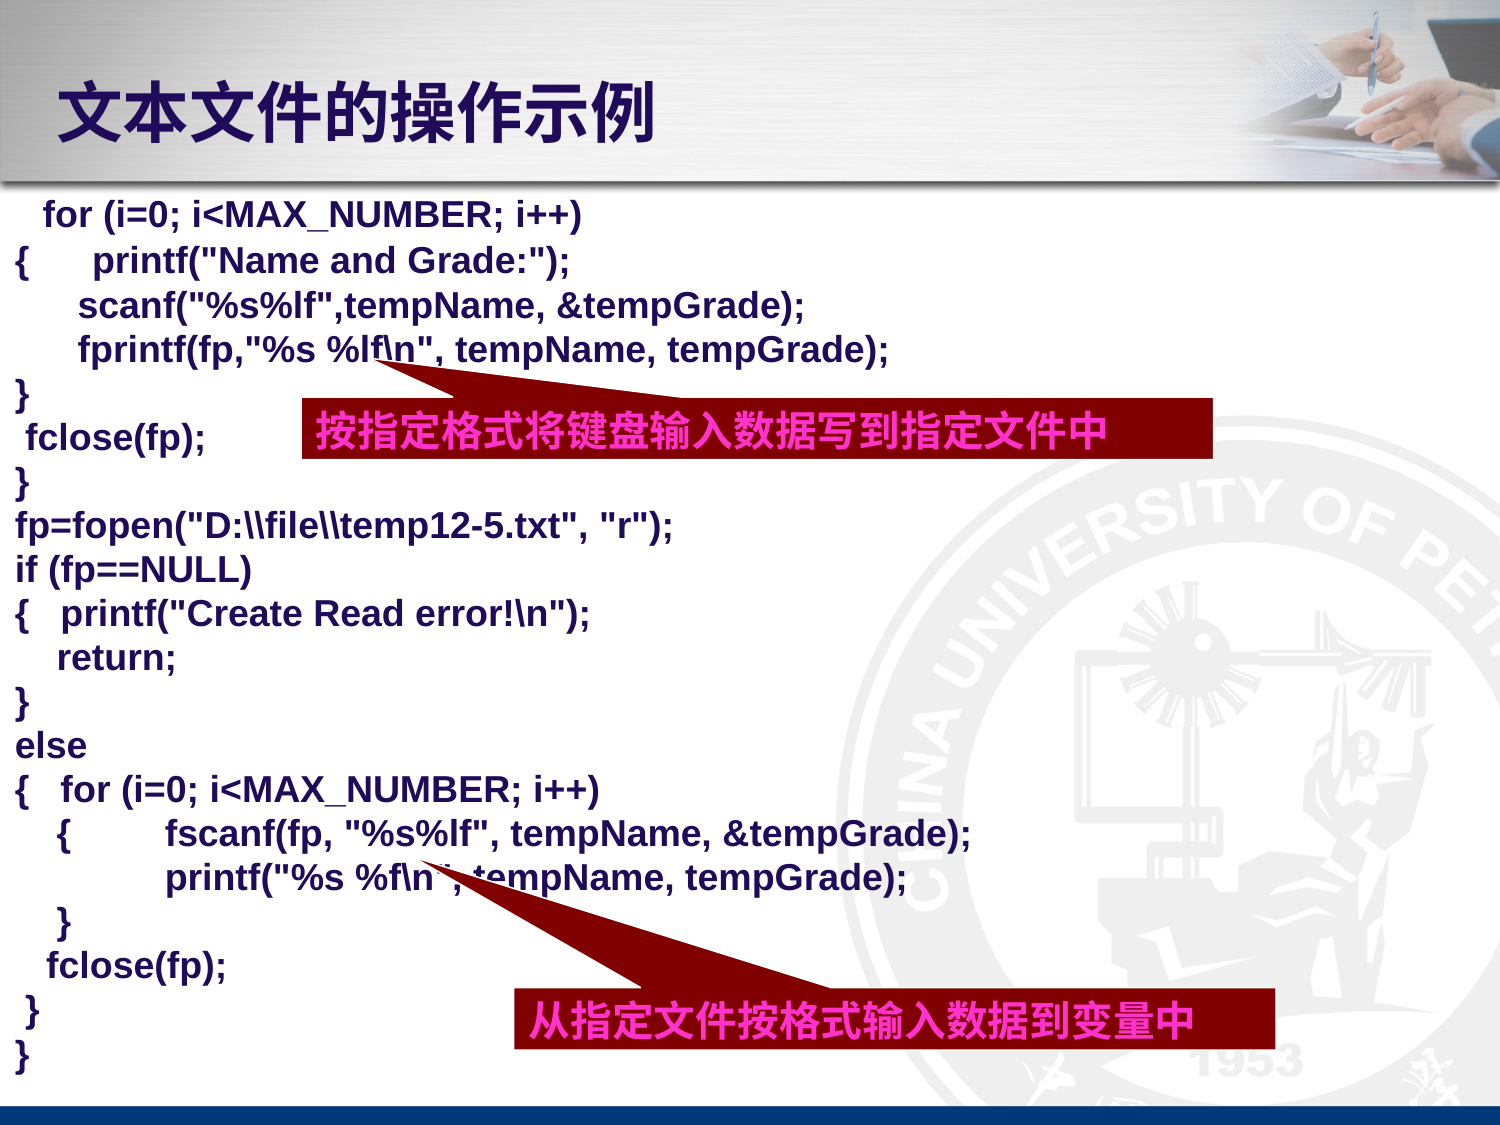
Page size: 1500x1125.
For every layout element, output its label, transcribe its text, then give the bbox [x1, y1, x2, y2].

text_box 从指定文件按格式输入数据到变量中 [412, 856, 1277, 1051]
title 文本文件的操作示例 [41, 42, 1223, 180]
text_box 按指定格式将键盘输入数据写到指定文件中 [301, 358, 1214, 460]
picture [0, 0, 1500, 1125]
text_box for (i=0; i<MAX_NUMBER; i++) { printf("Name and Grade:"); scanf("%s%lf",tempName, &tempGrade); fprintf(fp,"%s %lf\n", tempName, tempGrade); } fclose(fp); } fp=fopen("D:\\file\\temp12-5.txt", "r"); if (fp==NULL) { printf("Create Read error!\n"); return; } else { for (i=0; i<MAX_NUMBER; i++) { fscanf(fp, "%s%lf", tempName, &tempGrade); printf("%s %f\n", tempName, tempGrade); } fclose(fp); } } [0, 172, 1388, 1084]
